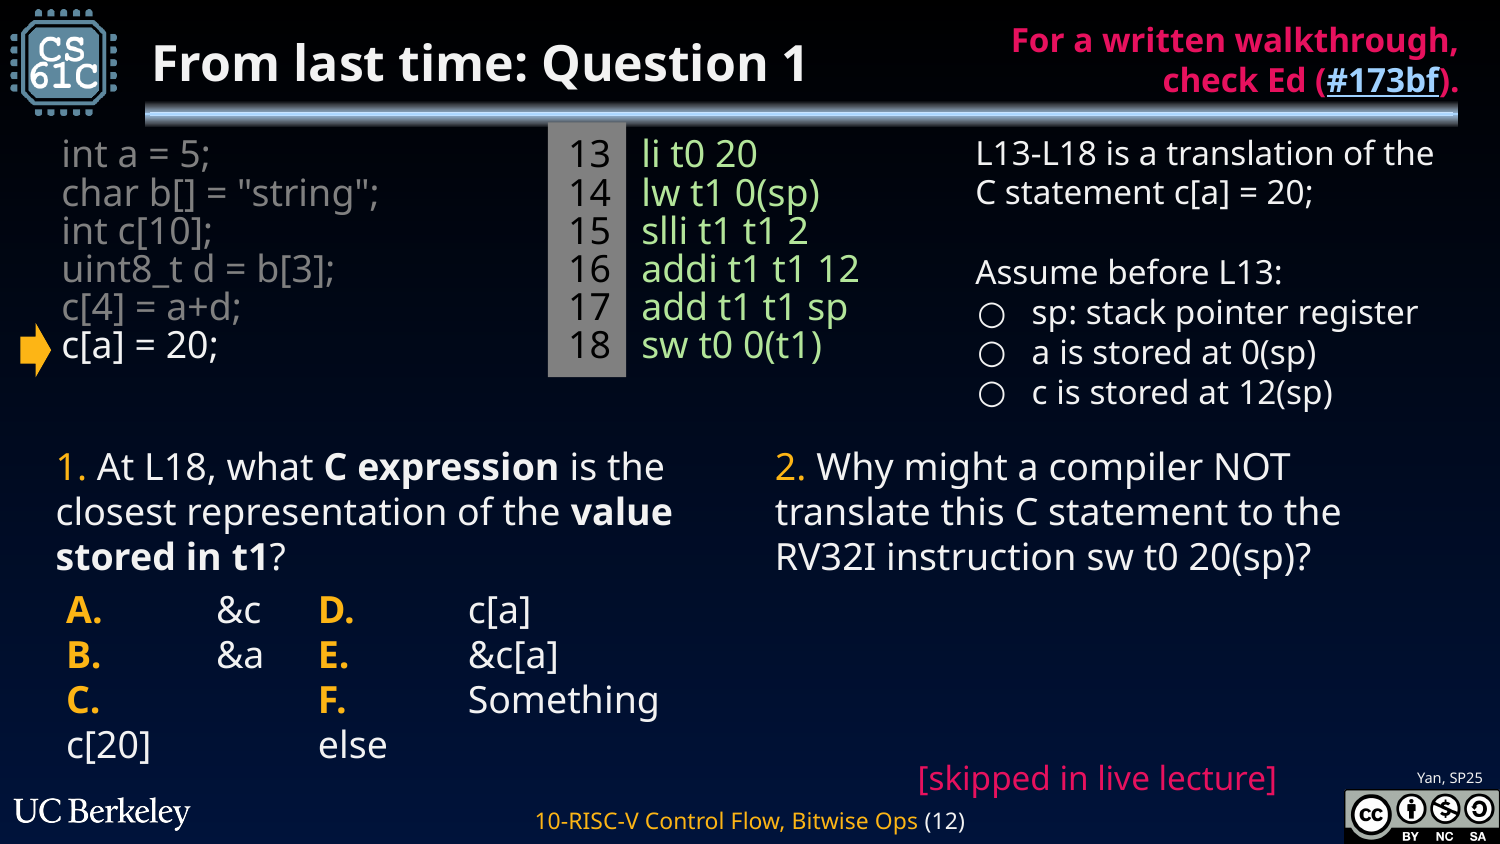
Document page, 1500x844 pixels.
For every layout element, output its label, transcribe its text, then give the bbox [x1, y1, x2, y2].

text_box [skipped in live lecture] [749, 742, 1293, 816]
text_box L13-L18 is a translation of the C statement c[a] = 20; Assume before L13: sp: stack pointer register a is stored at 0(sp) c is stored at 12(sp) [960, 116, 1462, 440]
list int a = 5; char b[] = "string"; int c[10]; uint8_t d = b[3]; c[4] = a+d; c[a] = 20; [46, 122, 548, 394]
text_box [20, 323, 52, 378]
text_box For a written walkthrough, check Ed (#173bf). [931, 4, 1475, 98]
picture [13, 797, 191, 831]
picture [10, 9, 117, 116]
title From last time: Question 1 [136, 16, 1449, 111]
picture [1344, 789, 1500, 844]
list li t0 20 lw t1 0(sp) slli t1 t1 2 addi t1 t1 12 add t1 t1 sp sw t0 0(t1) [626, 122, 977, 394]
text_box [40, 427, 712, 739]
text_box 2. Why might a compiler NOT translate this C statement to the RV32I instruction sw t0 20(sp)? [760, 427, 1431, 612]
list 13 14 15 16 17 18 [547, 122, 626, 378]
